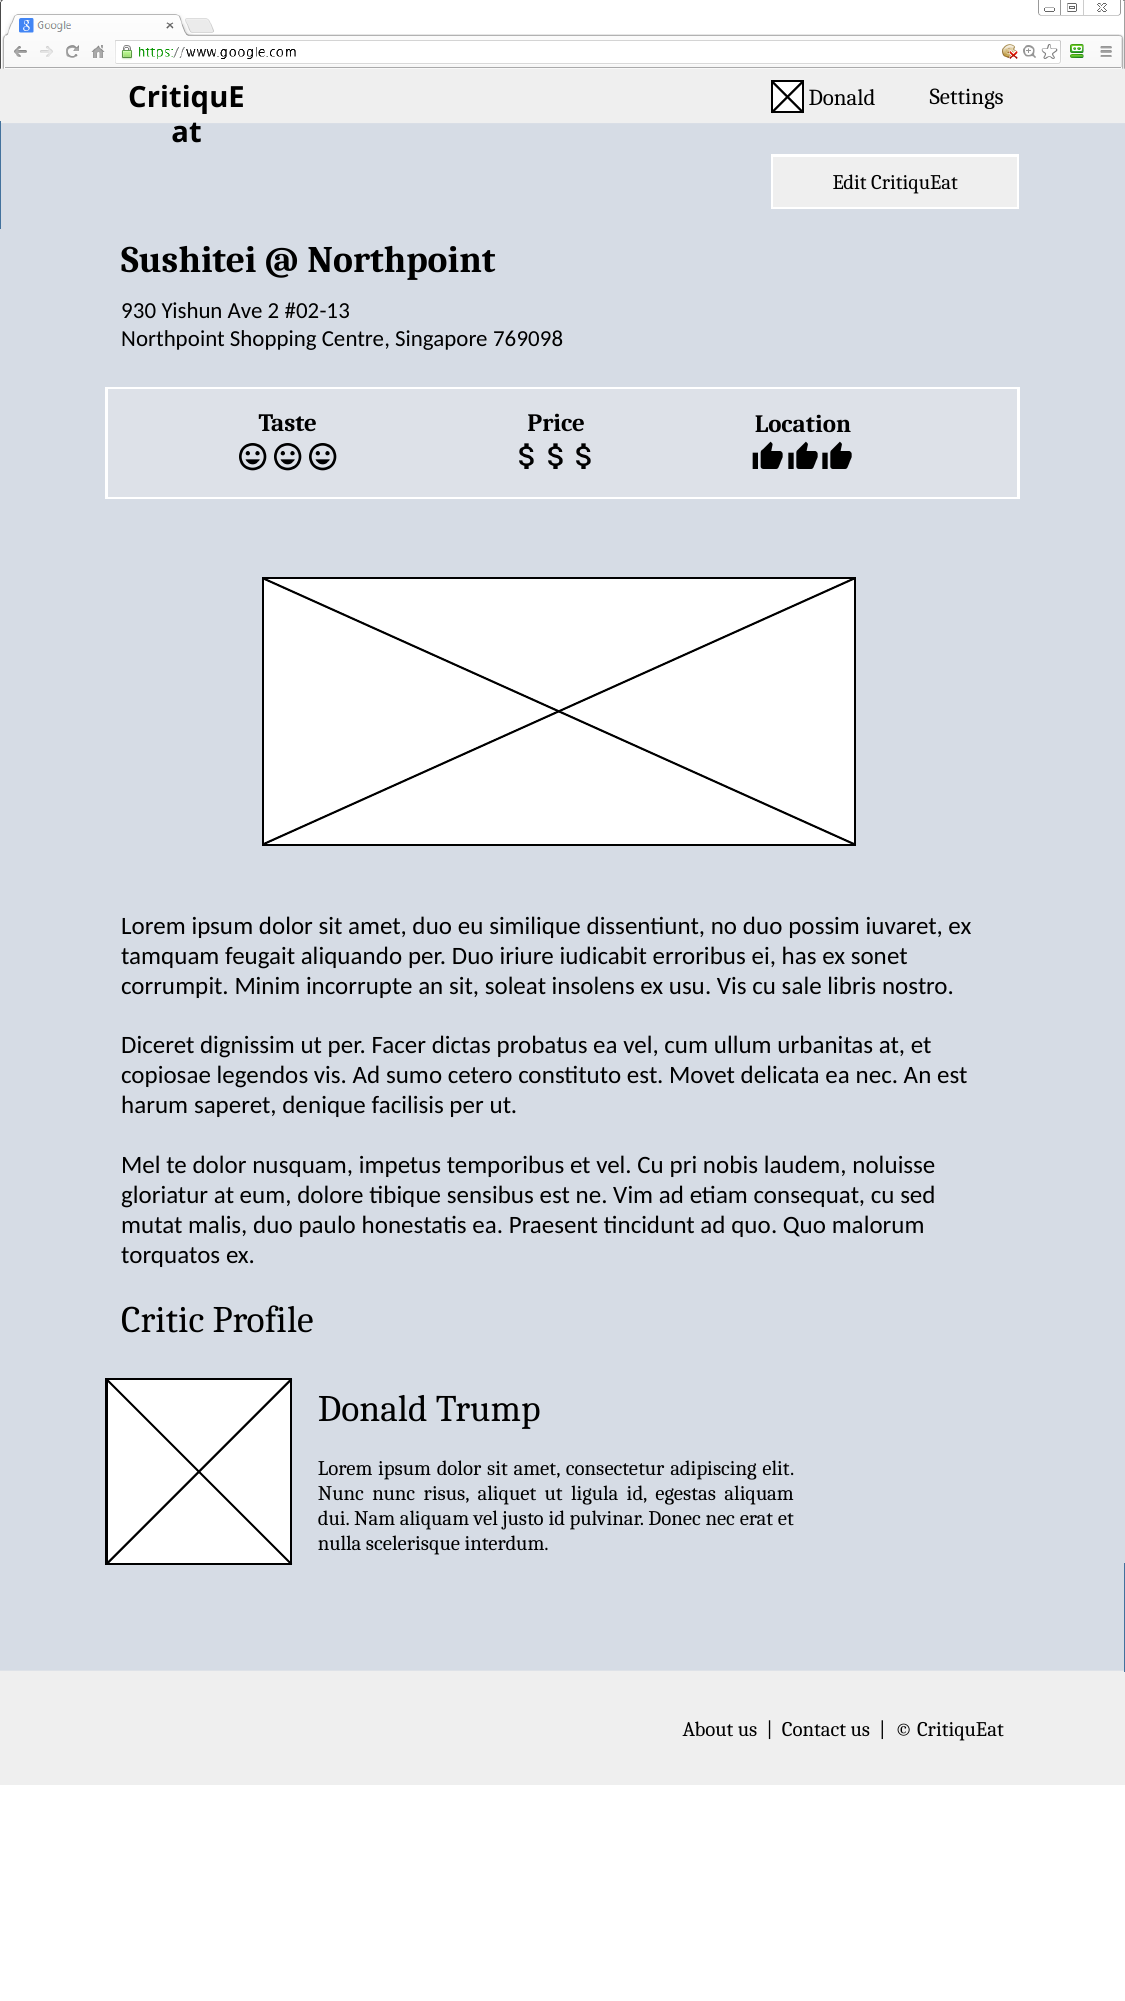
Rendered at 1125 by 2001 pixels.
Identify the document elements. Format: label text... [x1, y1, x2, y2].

text_box Taste [218, 399, 357, 445]
text_box Lorem ipsum dolor sit amet, duo eu similique dissentiunt, no duo possim iuvaret, ex tamquam feugait aliquando per. Duo iriure iudicabit erroribus ei, has ex sonet corrumpit. Minim incorrupte an sit, soleat insolens ex usu. Vis cu sale libris nostro. Diceret dignissim ut per. Facer dictas probatus ea vel, cum ullum urbanitas at, et copiosae legendos vis. Ad sumo cetero constituto est. Movet delicata ea nec. An est harum saperet, denique facilisis per ut. Mel te dolor nusquam, impetus temporibus et vel. Cu pri nobis laudem, noluisse gloriatur at eum, dolore tibique sensibus est ne. Vim ad etiam consequat, cu sed mutat malis, duo paulo honestatis ea. Praesent tincidunt ad quo. Quo malorum torquatos ex. [106, 901, 1019, 1276]
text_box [262, 578, 856, 845]
picture [306, 440, 339, 473]
text_box Price [487, 399, 626, 445]
text_box CritiquEat [106, 71, 267, 156]
text_box Critic Profile [106, 1287, 540, 1348]
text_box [771, 81, 803, 113]
text_box Edit CritiquEat [771, 154, 1019, 209]
text_box Donald [793, 75, 919, 118]
text_box Settings [893, 74, 1019, 117]
picture [271, 440, 304, 473]
text_box 930 Yishun Ave 2 #02-13 Northpoint Shopping Centre, Singapore 769098 [106, 288, 607, 359]
text_box [0, 1670, 1125, 1786]
text_box [0, 124, 1125, 1670]
picture [236, 440, 269, 473]
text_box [106, 1376, 809, 1567]
text_box [105, 387, 1020, 499]
picture [751, 440, 784, 473]
text_box Location [734, 399, 872, 445]
picture [787, 440, 819, 473]
text_box About us | Contact us | © CritiquEat [464, 1707, 1019, 1748]
picture [0, 0, 1125, 69]
text_box Sushitei @ Northpoint [106, 228, 540, 288]
text_box [0, 69, 1125, 124]
picture [510, 439, 601, 473]
picture [821, 440, 853, 473]
